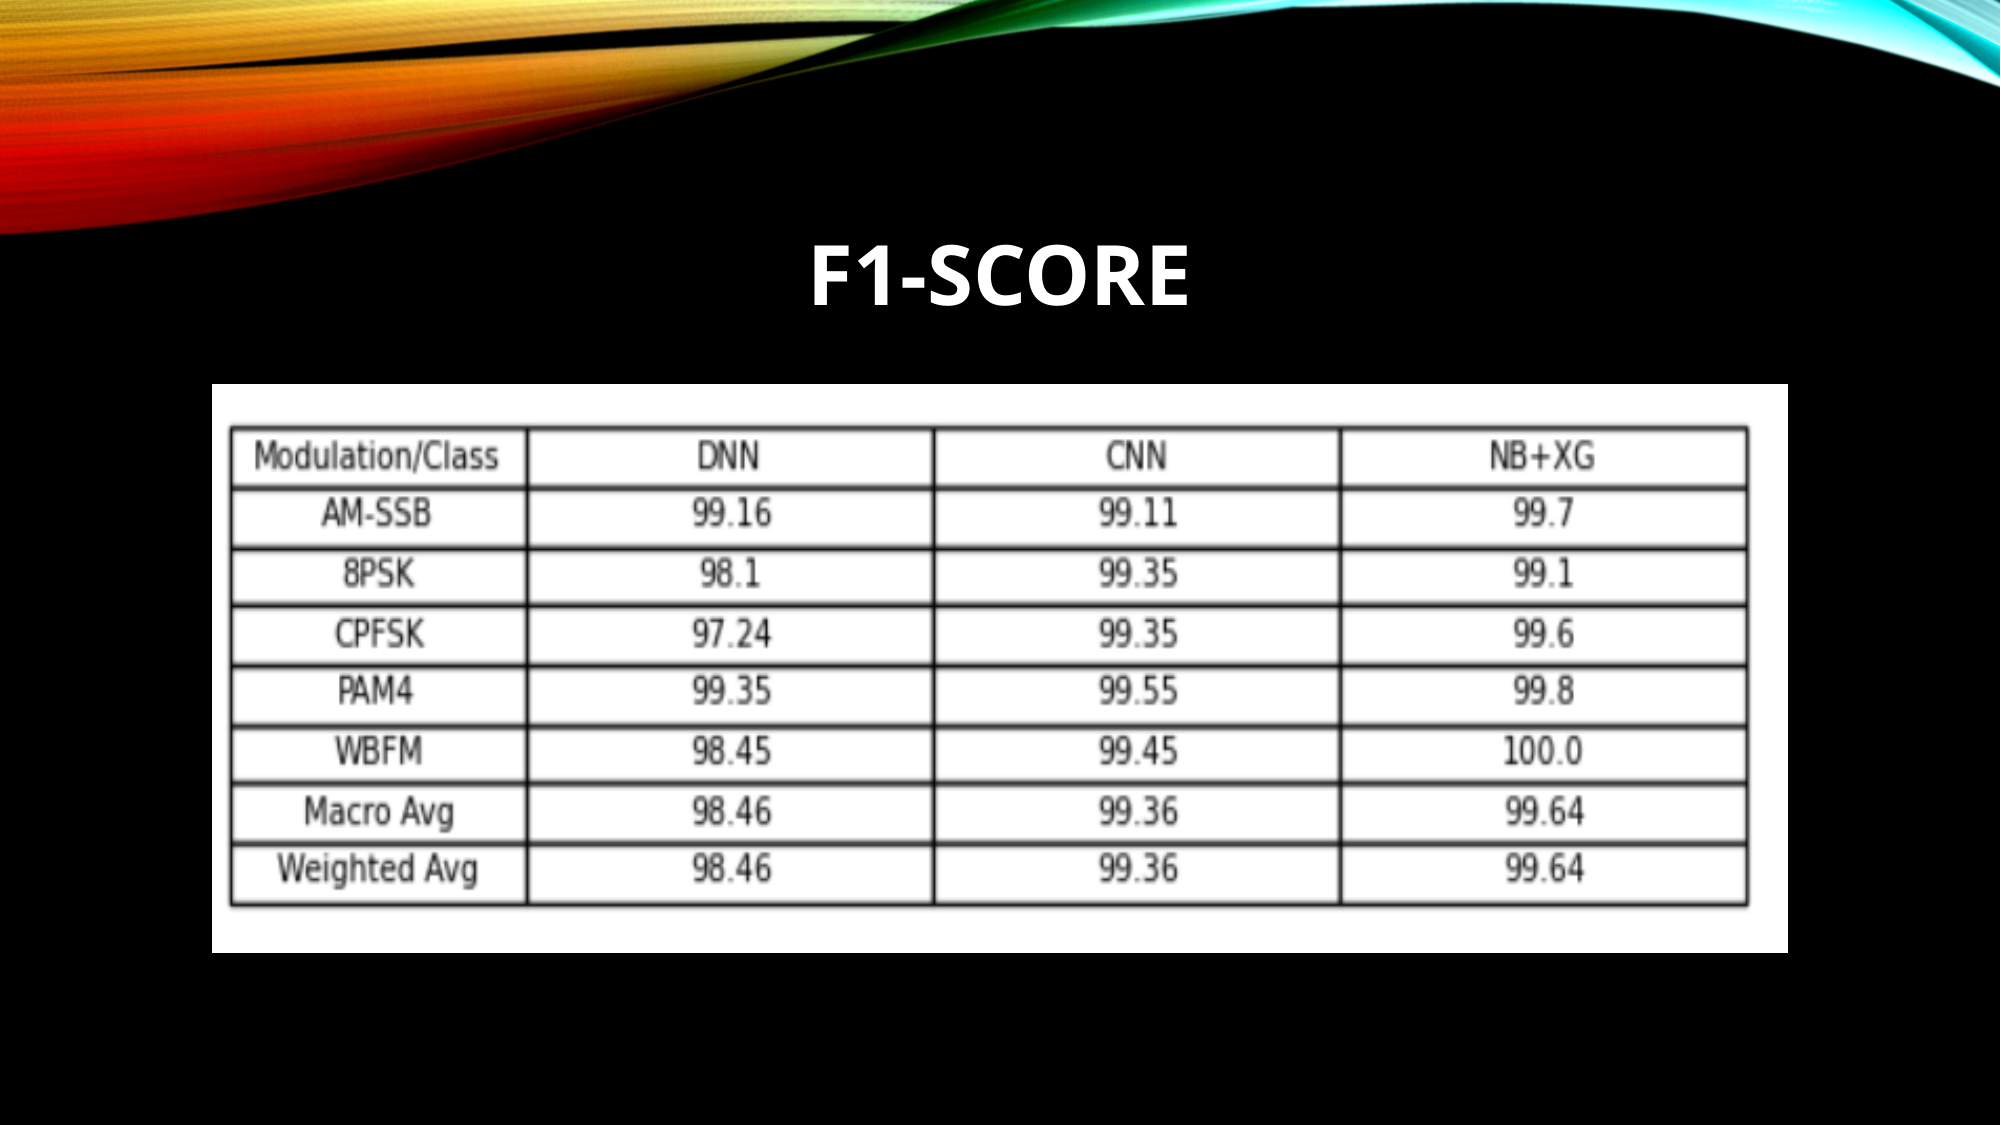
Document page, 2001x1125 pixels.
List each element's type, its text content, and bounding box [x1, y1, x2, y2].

title F1-SCORE [293, 172, 1707, 384]
picture [0, 0, 2000, 237]
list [212, 384, 1788, 953]
